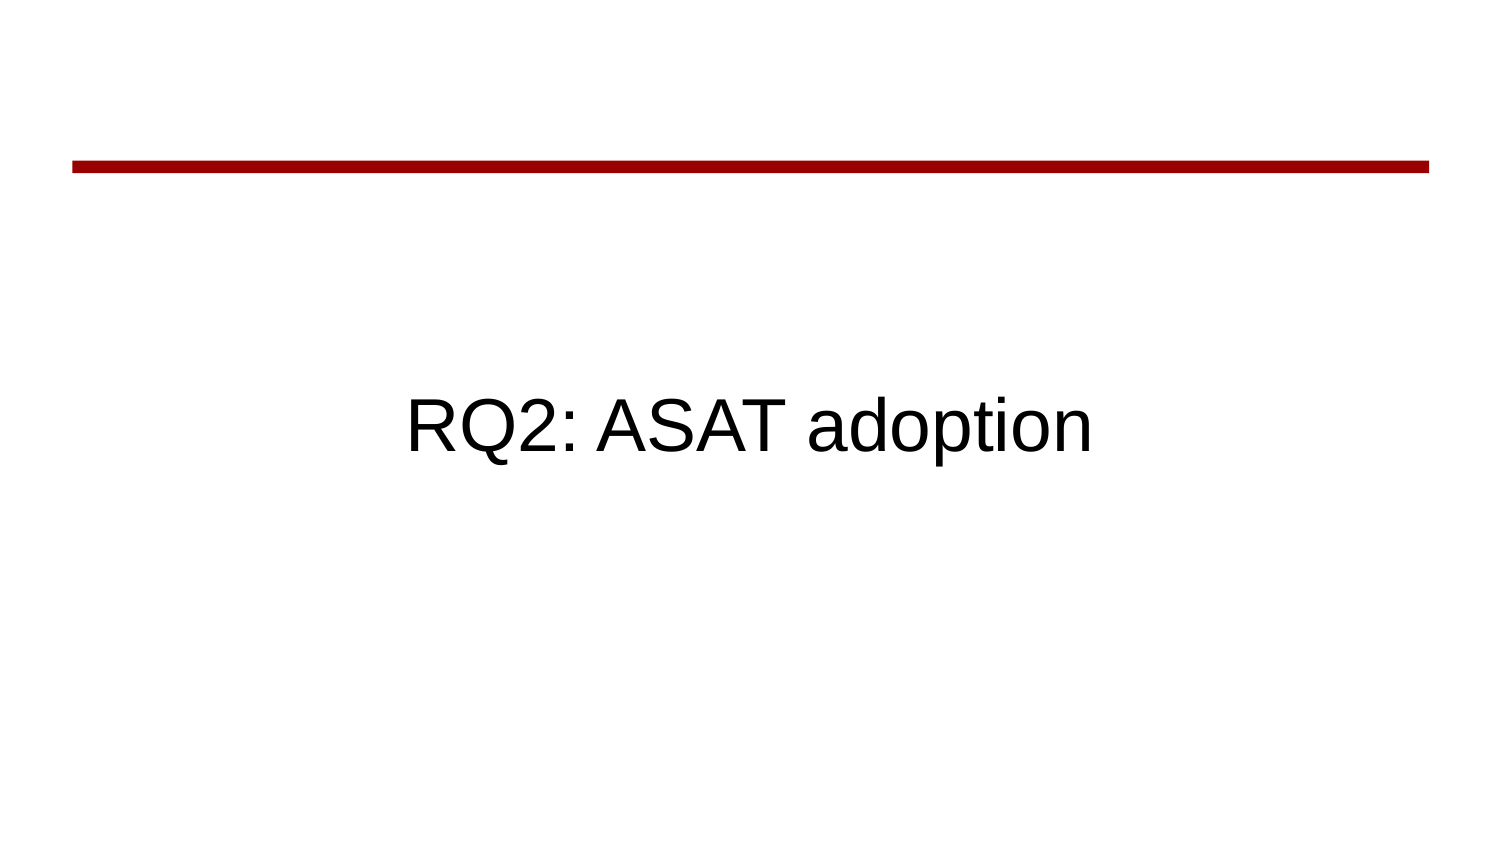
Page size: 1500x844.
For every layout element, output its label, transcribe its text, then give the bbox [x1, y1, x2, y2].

title RQ2: ASAT adoption [51, 352, 1449, 491]
